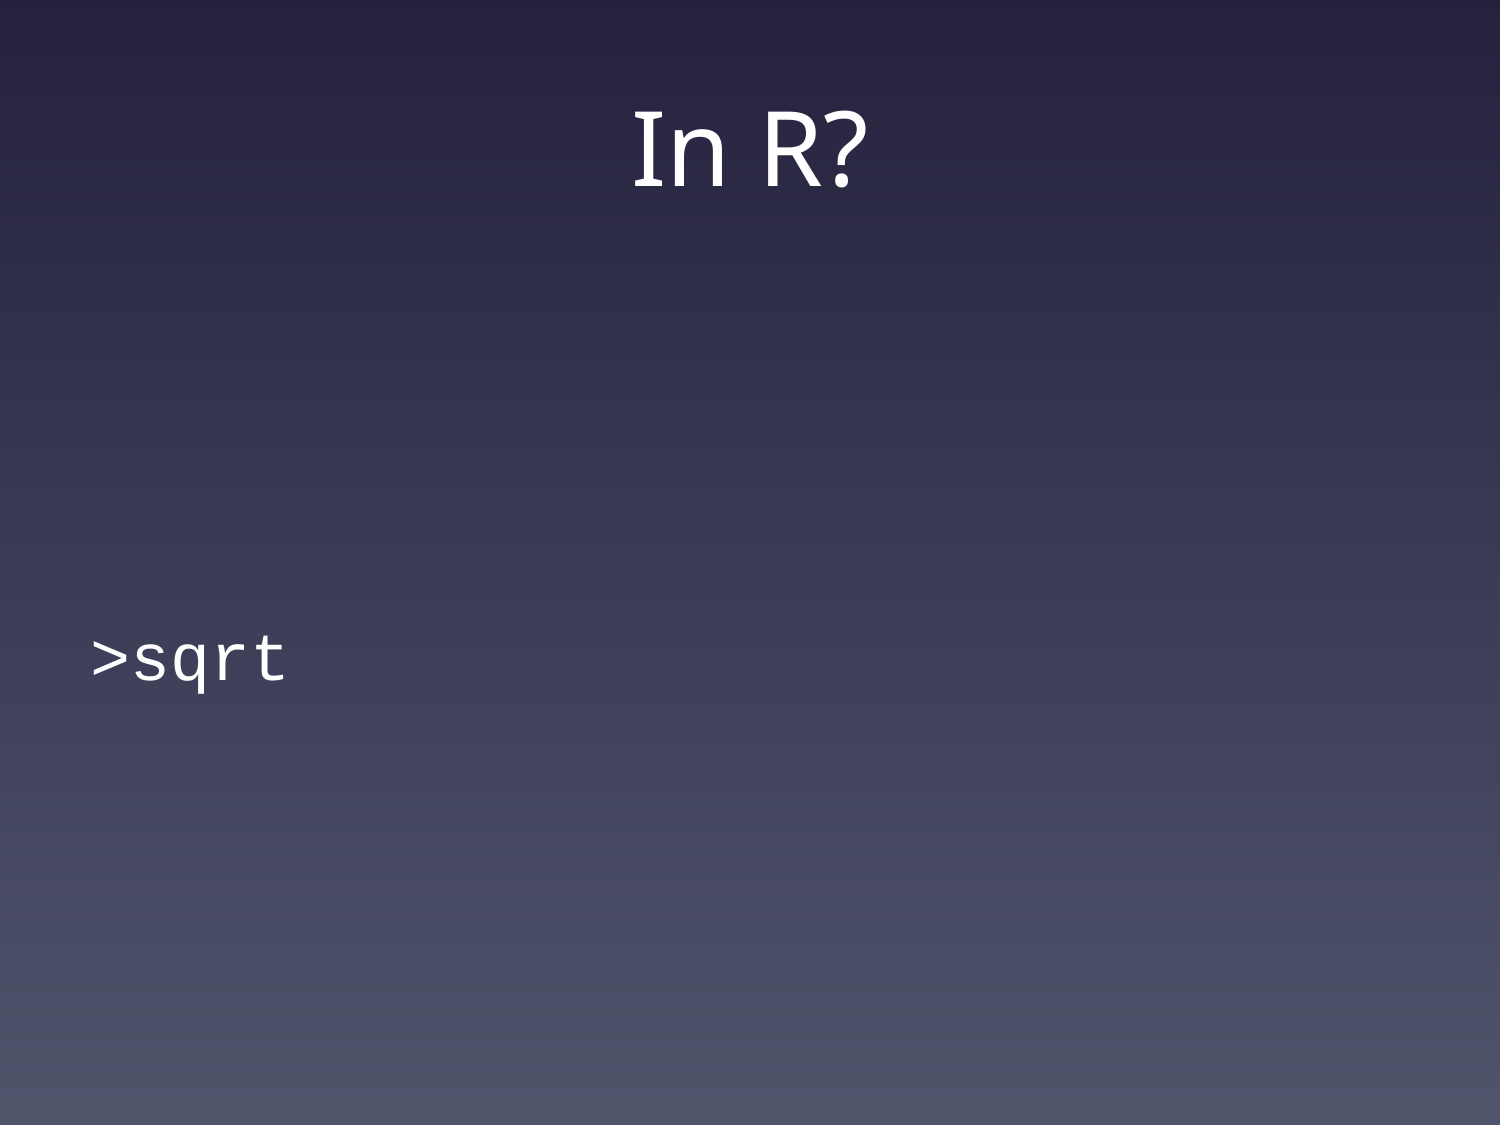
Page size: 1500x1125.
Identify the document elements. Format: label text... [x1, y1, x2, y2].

title In R? [75, 75, 1425, 262]
list >sqrt [75, 262, 1425, 1005]
